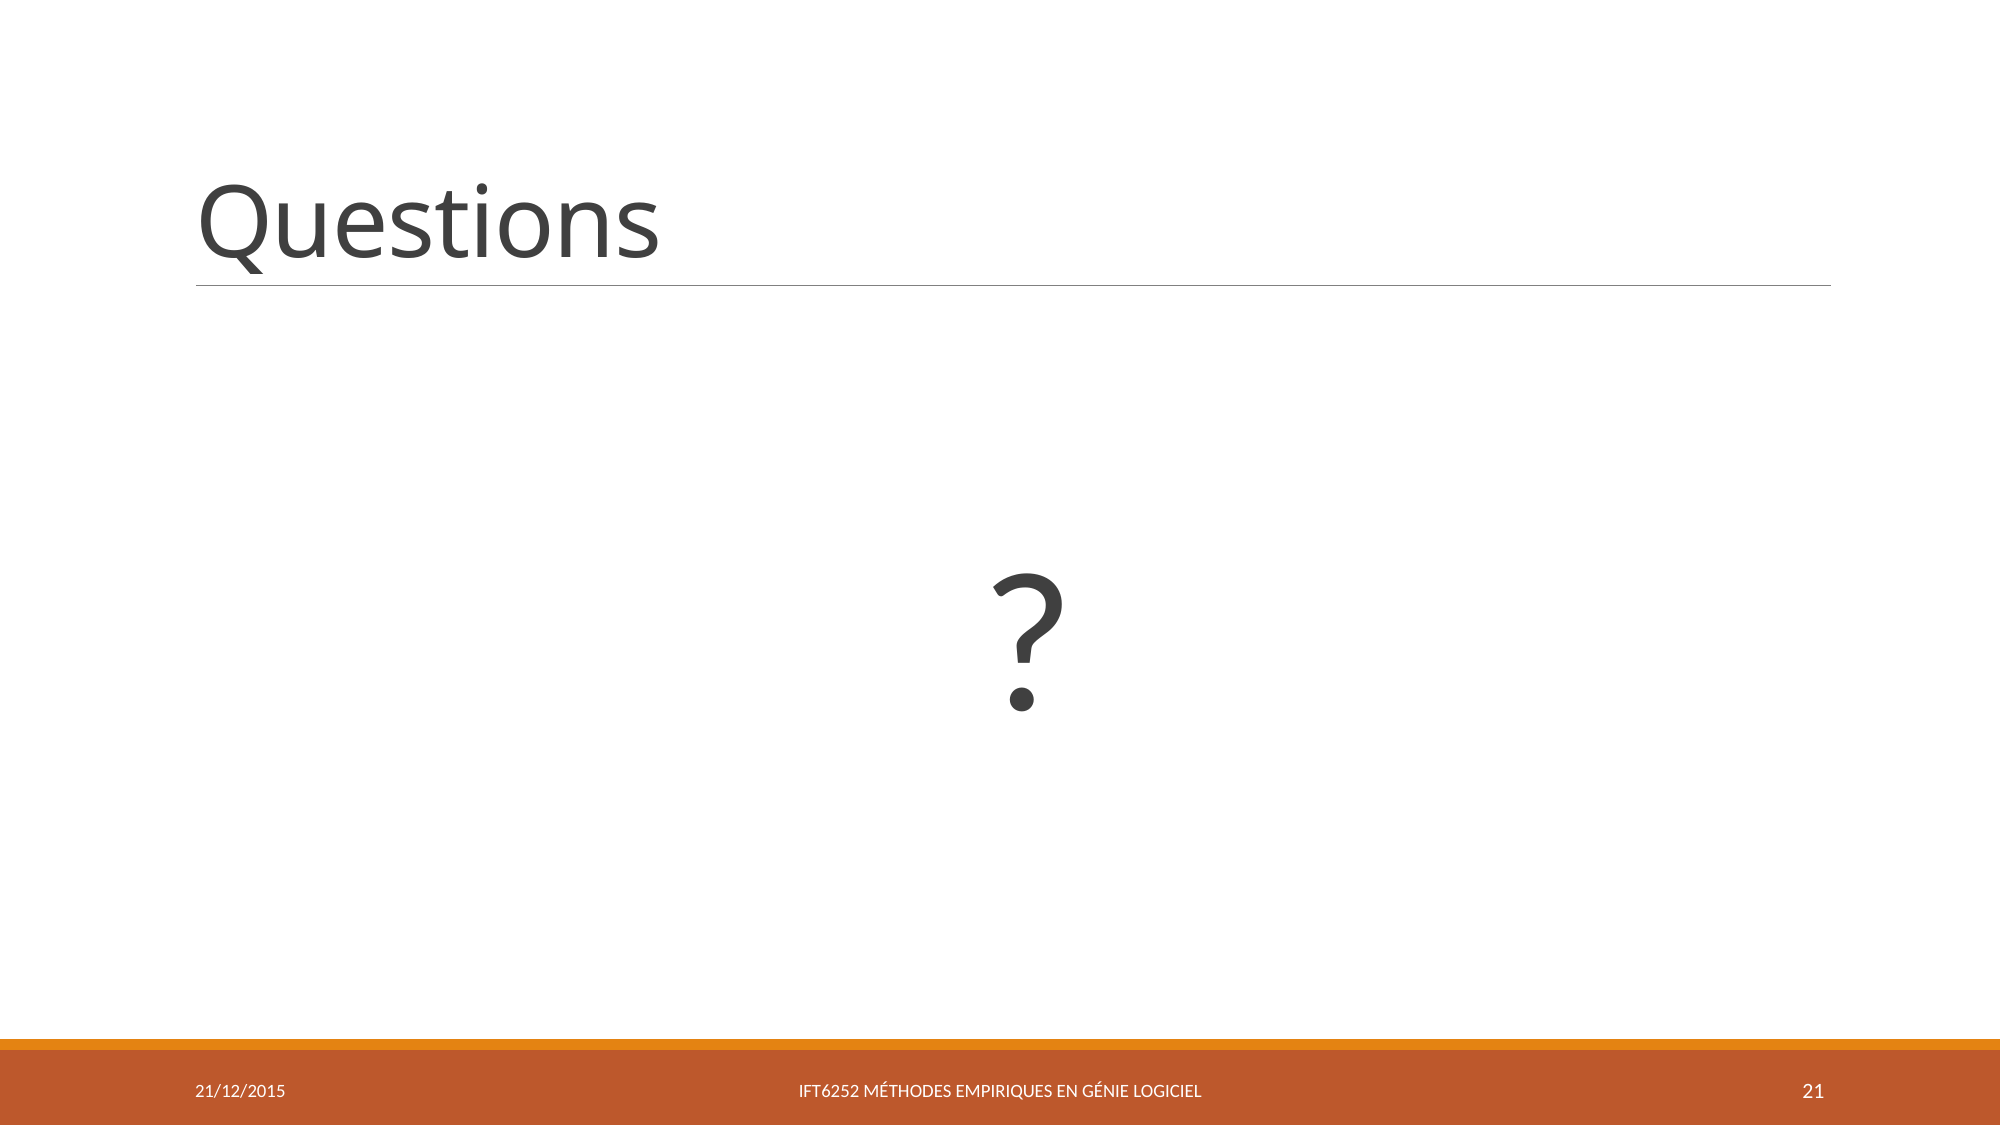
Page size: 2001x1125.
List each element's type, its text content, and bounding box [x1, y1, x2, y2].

title Questions [180, 47, 1830, 285]
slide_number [180, 1059, 586, 1120]
list ? [180, 302, 1830, 963]
slide_number 21 [1624, 1059, 1840, 1120]
footer IFT6252 Méthodes empiriques en génie logiciel [604, 1059, 1396, 1120]
